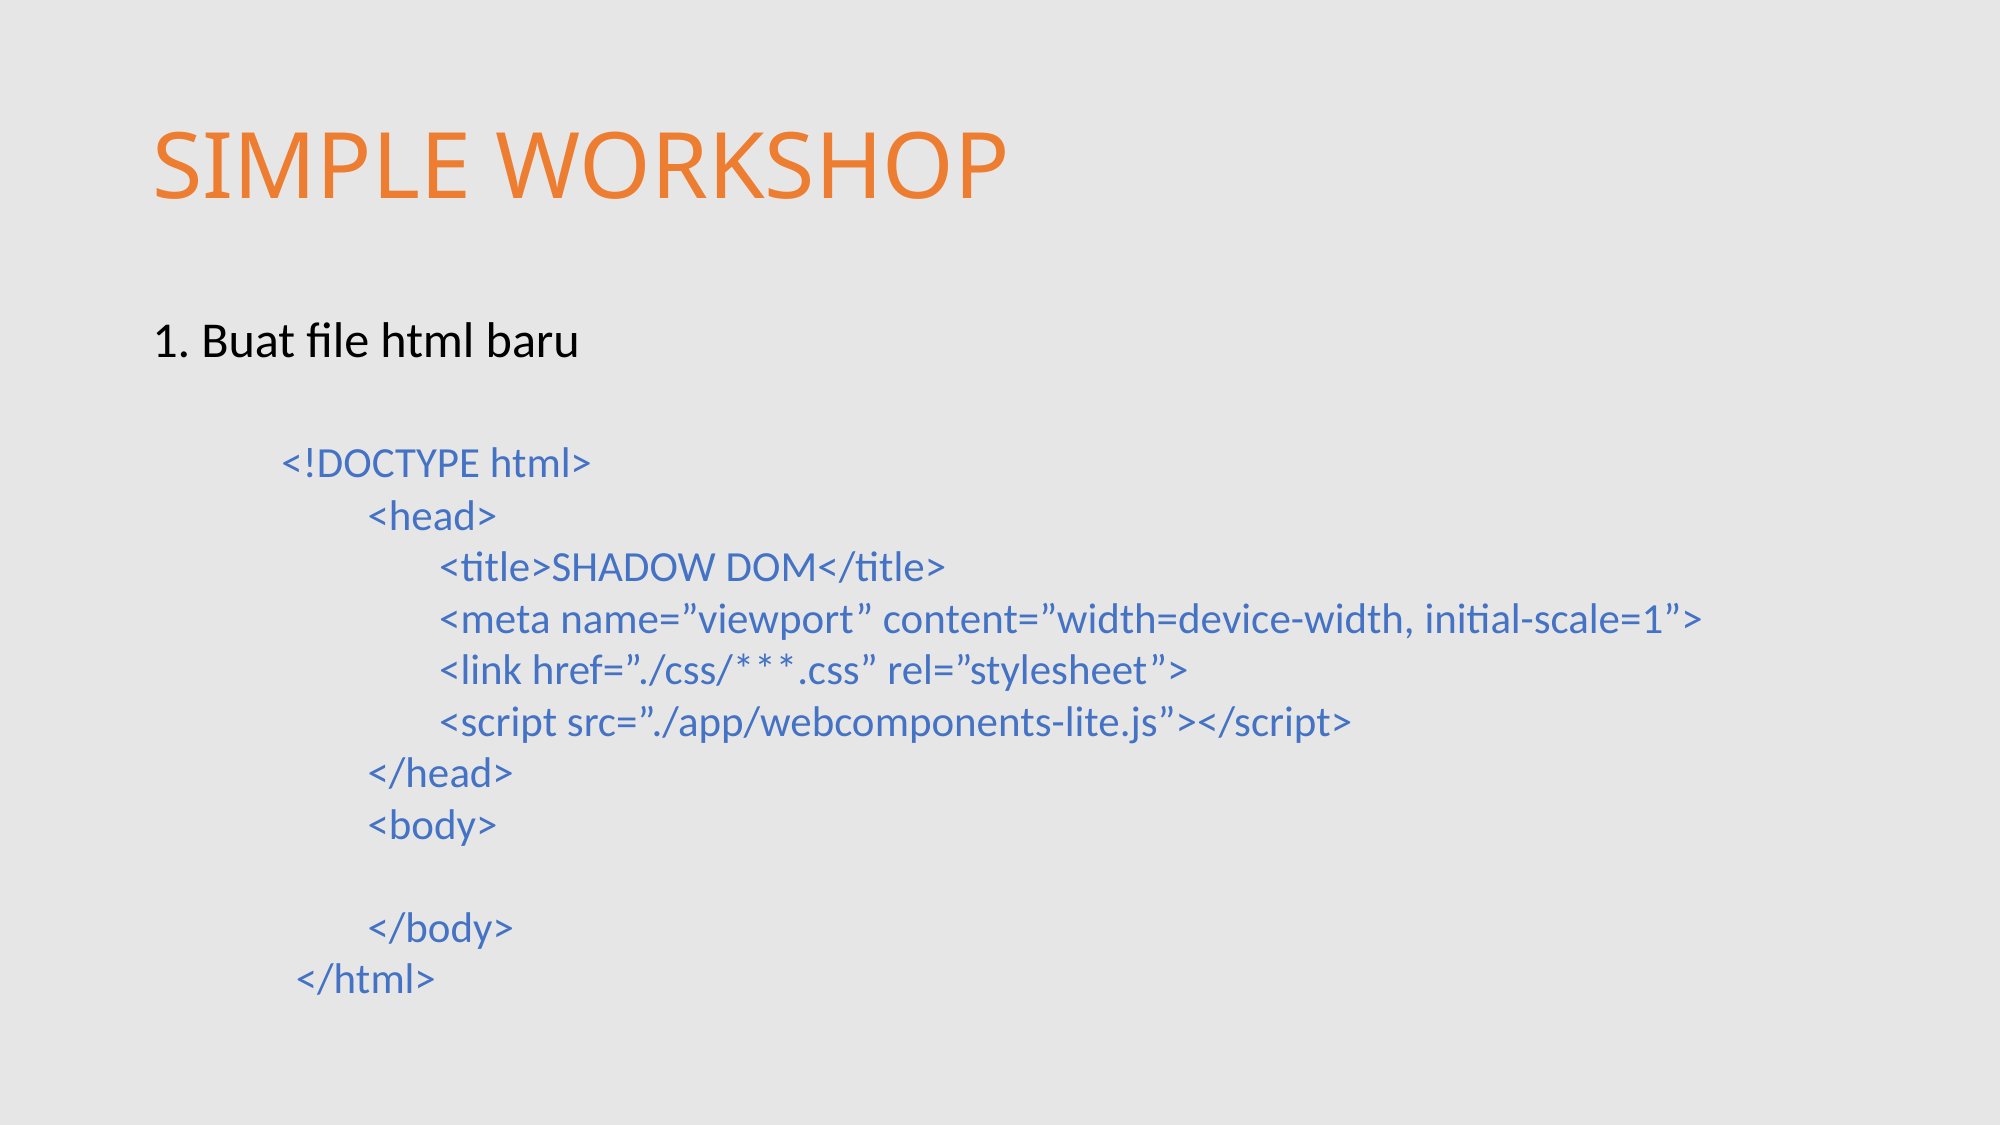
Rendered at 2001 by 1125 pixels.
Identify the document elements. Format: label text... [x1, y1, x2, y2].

title SIMPLE WORKSHOP [137, 59, 1863, 278]
list 1. Buat file html baru <!DOCTYPE html> <head> <title>SHADOW DOM</title> <meta name=”viewport” content=”width=device-width, initial-scale=1”> <link href=”./css/***.css” rel=”stylesheet”> <script src=”./app/webcomponents-lite.js”></script> </head> <body> </body> </html> [137, 299, 1863, 1014]
